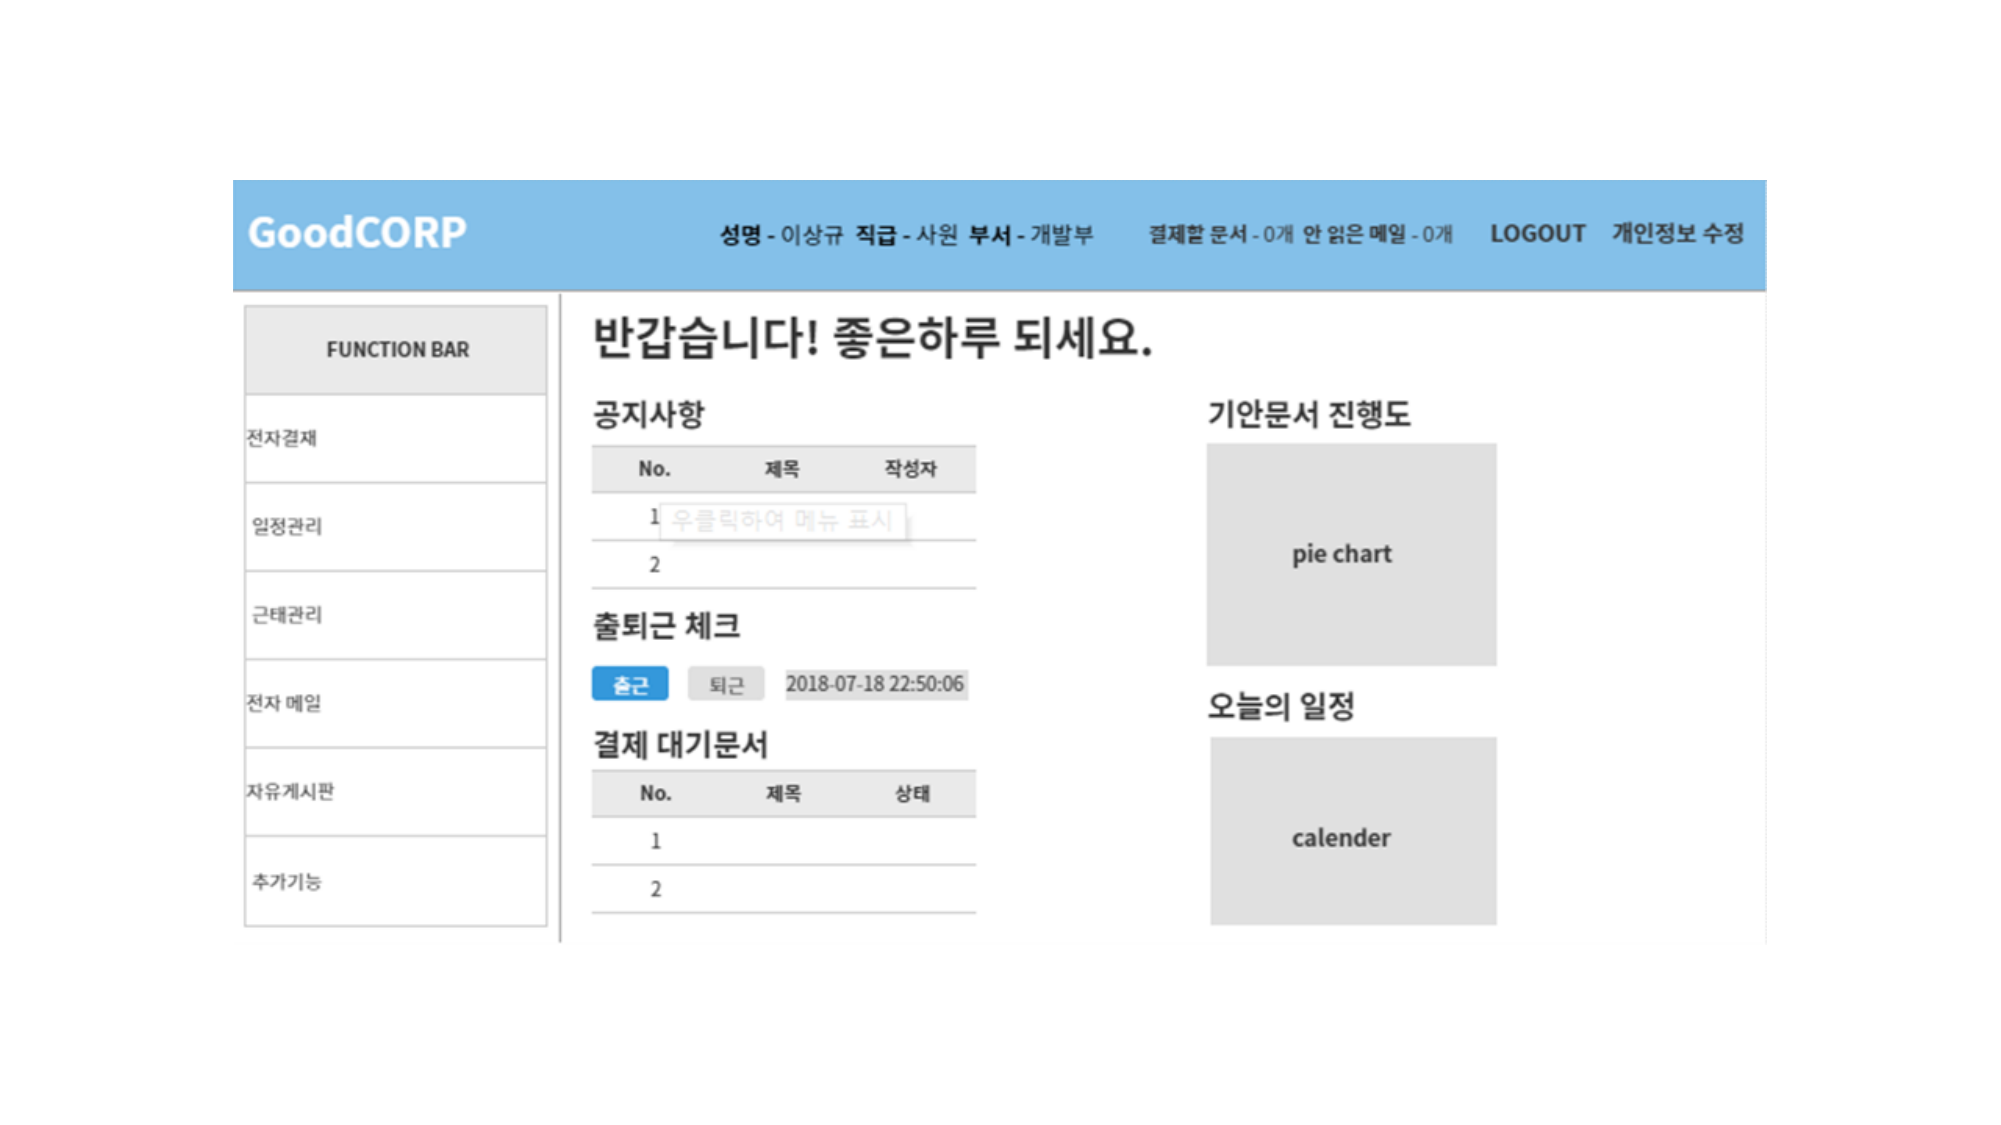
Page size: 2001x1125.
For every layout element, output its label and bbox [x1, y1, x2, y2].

picture [233, 180, 1767, 945]
